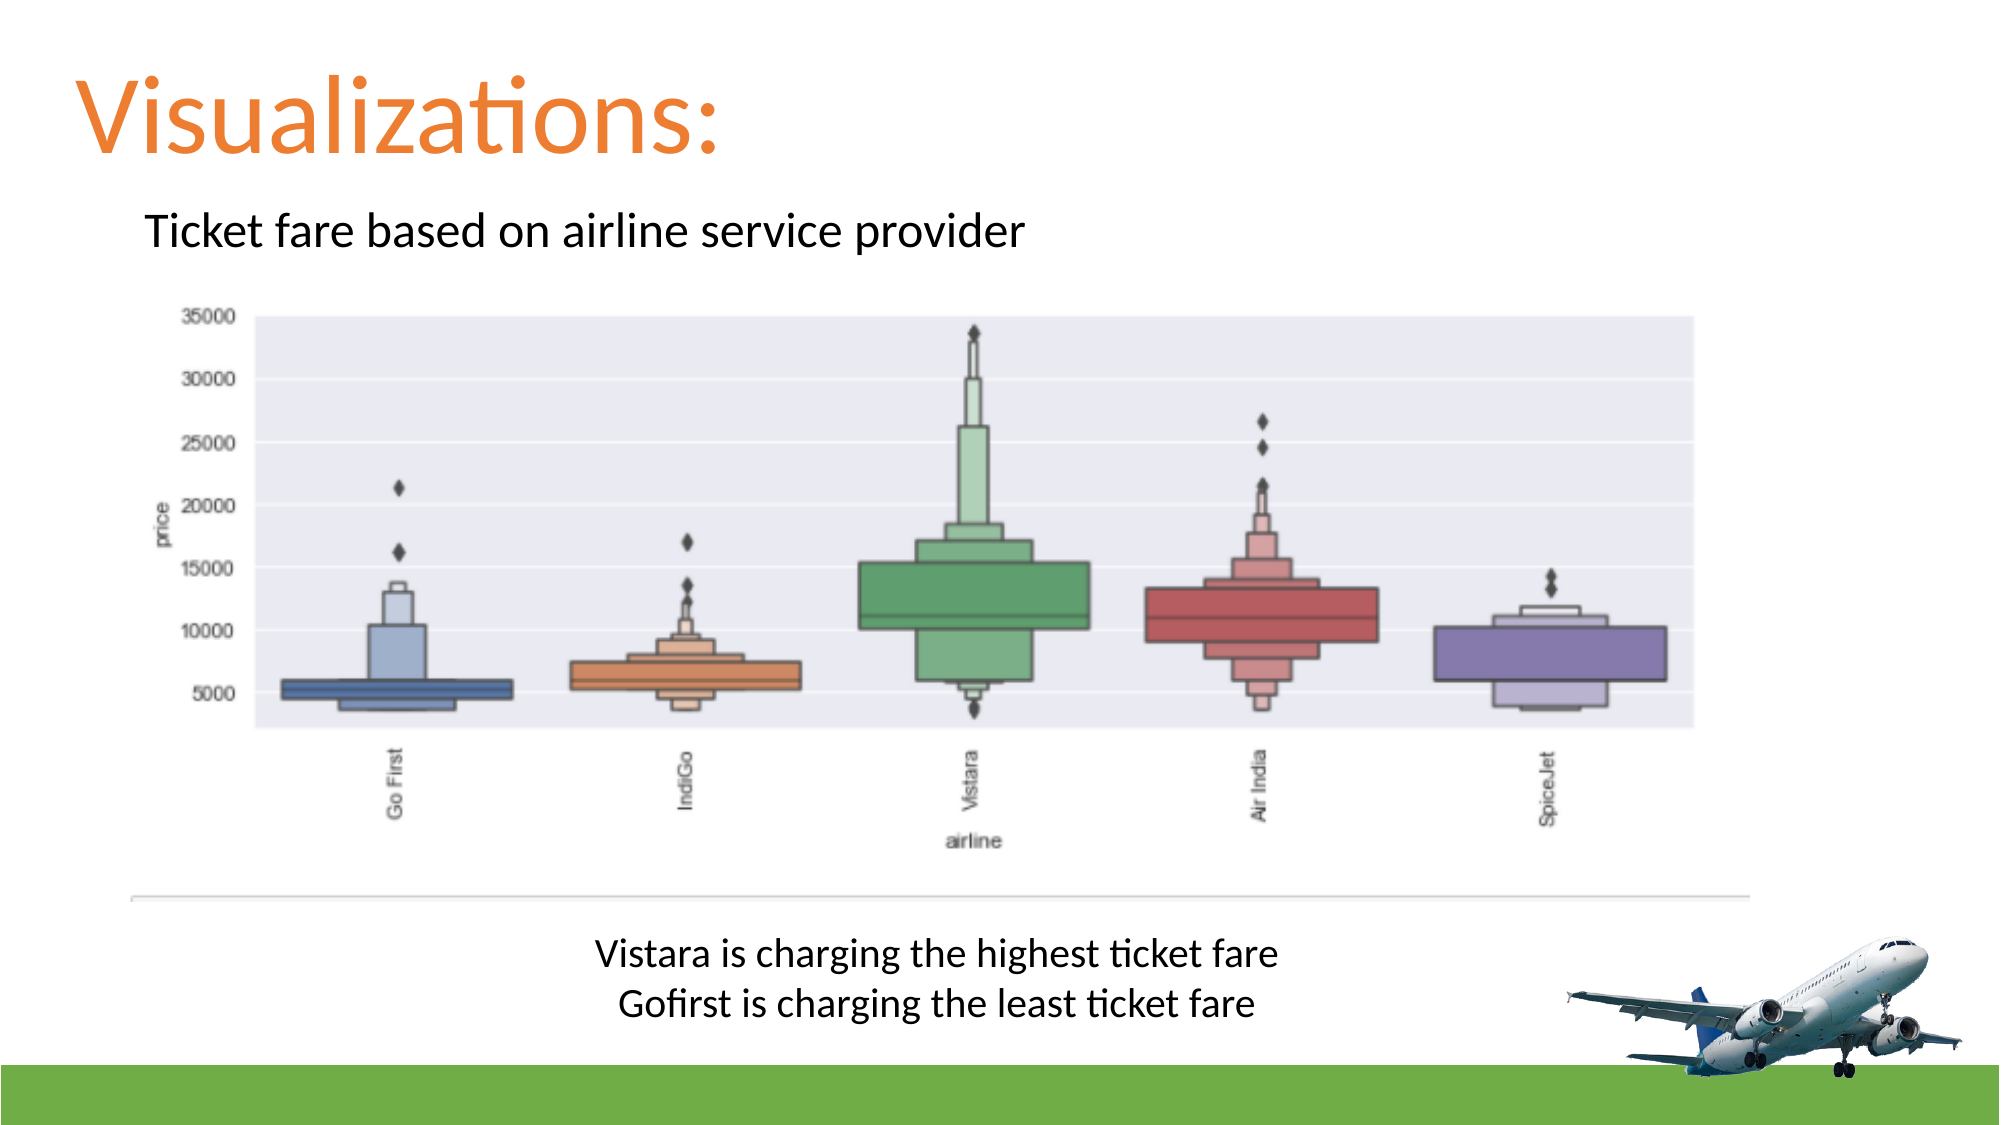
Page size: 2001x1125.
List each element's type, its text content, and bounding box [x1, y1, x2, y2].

text_box [0, 1062, 1528, 1125]
text_box Vistara is charging the highest ticket fare Gofirst is charging the least ticket fare [580, 918, 1295, 1034]
picture [124, 282, 2000, 1125]
text_box Visualizations: [60, 33, 739, 184]
text_box Ticket fare based on airline service provider [129, 190, 1042, 265]
